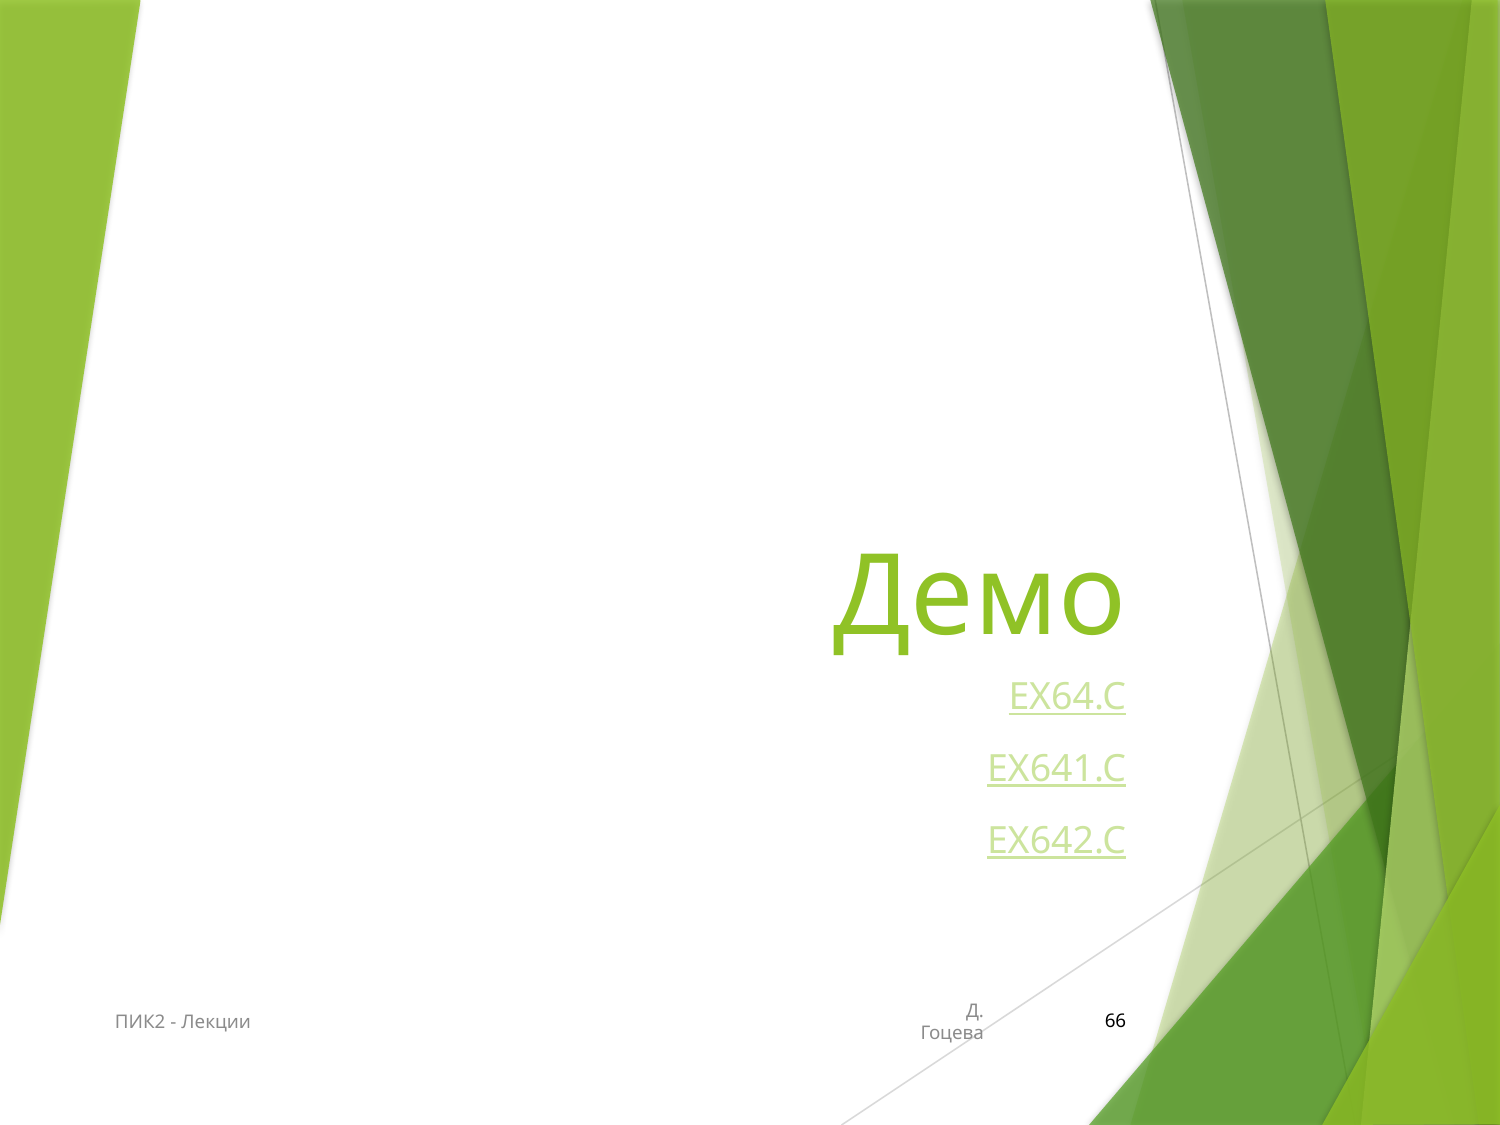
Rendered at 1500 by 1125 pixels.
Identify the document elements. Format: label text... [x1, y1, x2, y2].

slide_number Д. Гоцева [886, 991, 999, 1051]
footer ПИК2 - Лекции [99, 991, 859, 1051]
title Демо [185, 394, 1142, 664]
subtitle EX64.C EX641.C EX642.C [185, 664, 1142, 845]
slide_number 66 [1057, 991, 1142, 1051]
